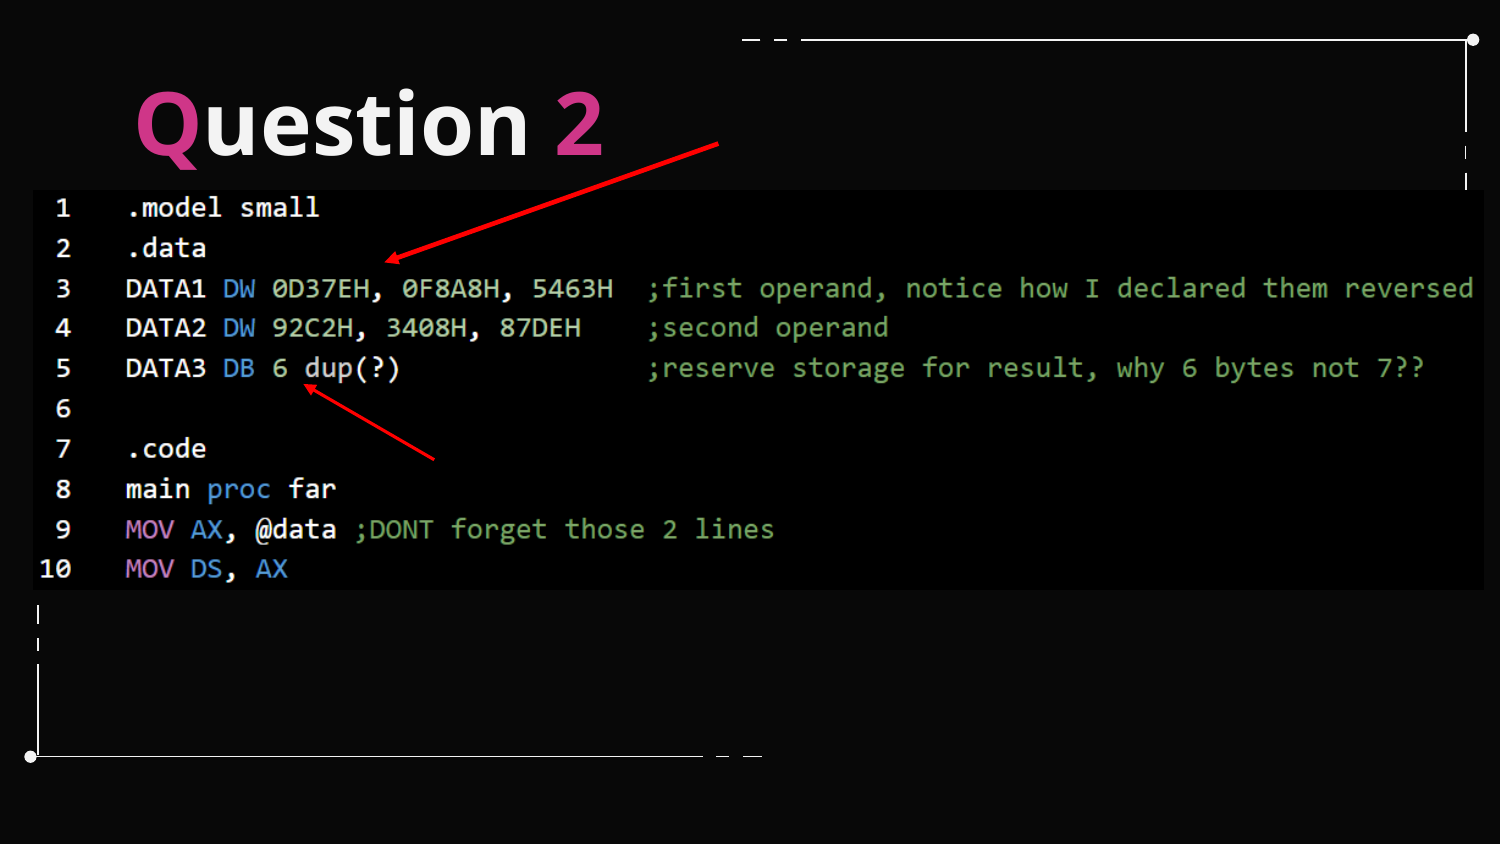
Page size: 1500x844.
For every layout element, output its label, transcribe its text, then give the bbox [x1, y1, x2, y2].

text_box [384, 143, 719, 263]
title Question 2 [118, 72, 1382, 167]
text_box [303, 383, 435, 460]
picture [33, 190, 1484, 591]
